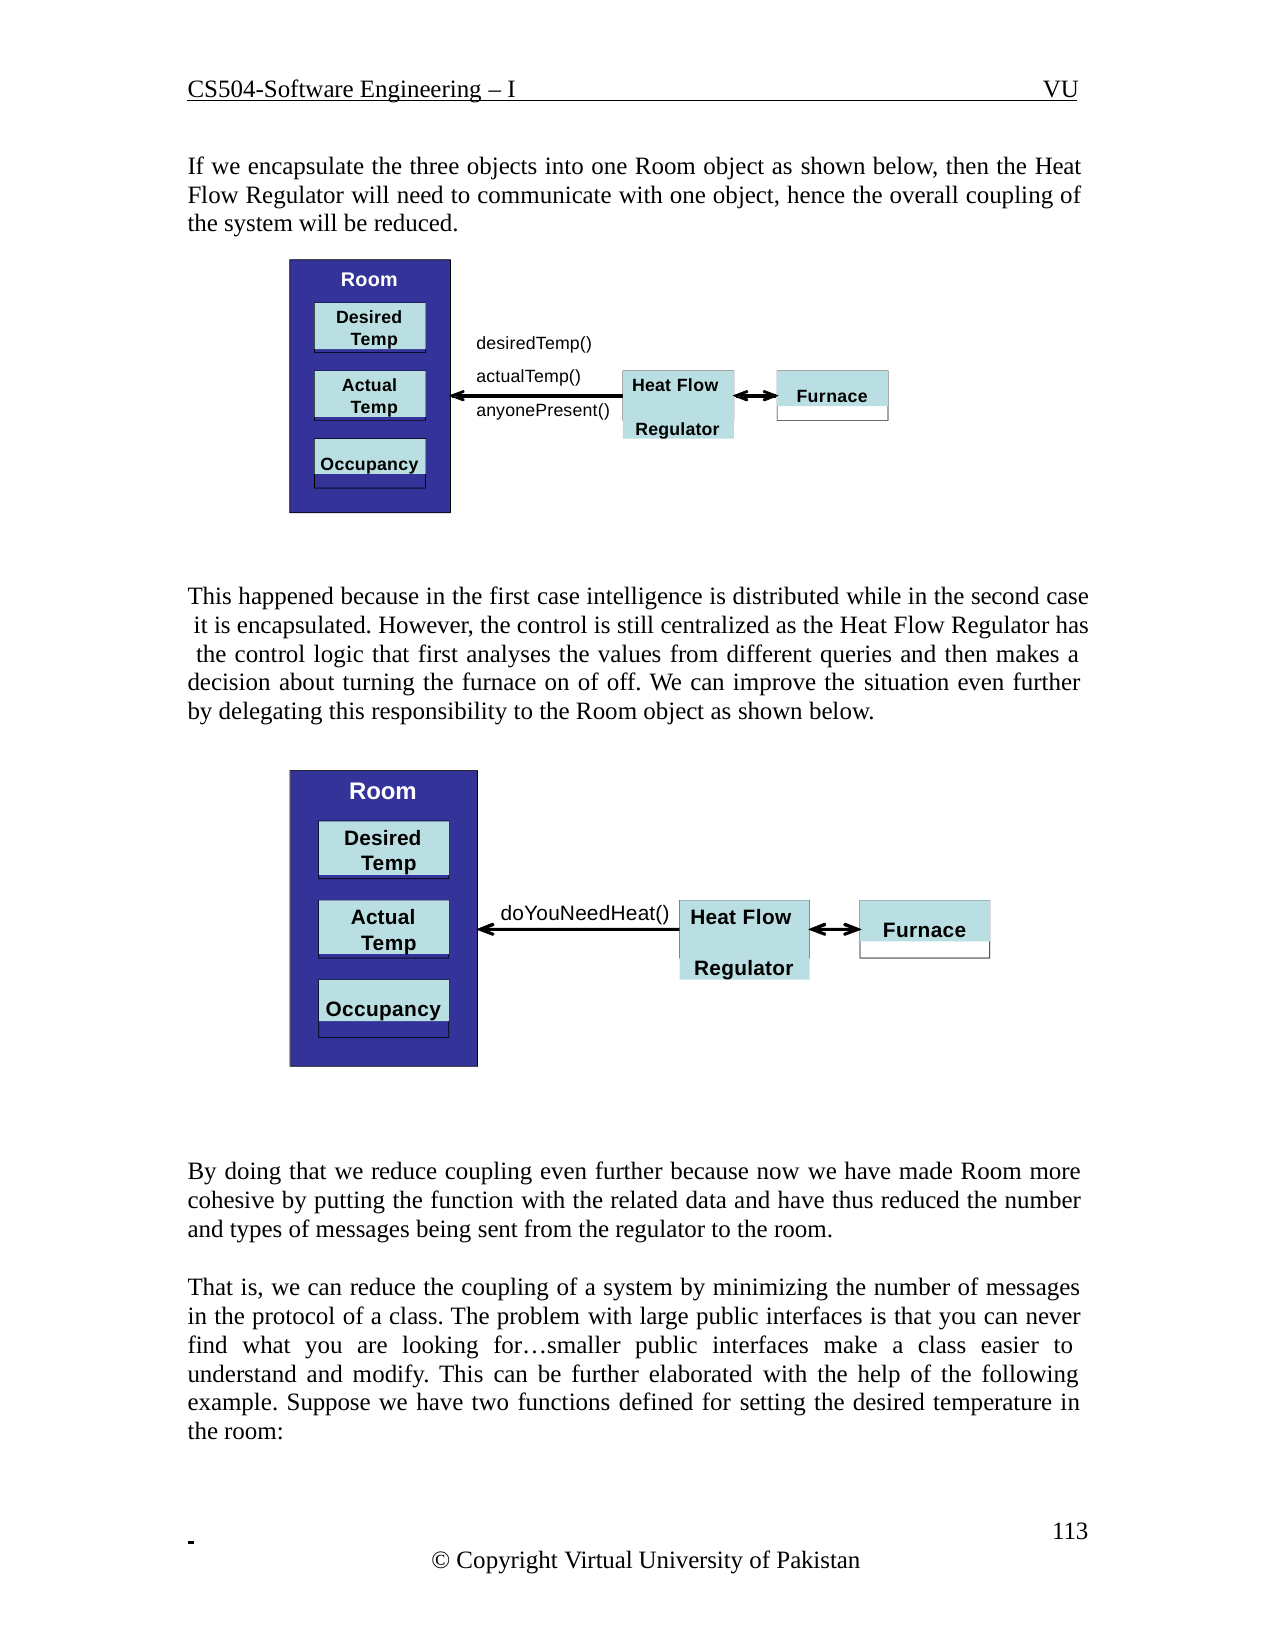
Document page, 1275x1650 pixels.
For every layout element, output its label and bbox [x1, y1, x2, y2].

text_box [185, 1155, 1090, 1445]
text_box [498, 899, 678, 925]
text_box [474, 319, 599, 387]
slide_number [185, 1509, 1092, 1650]
text_box [474, 398, 616, 421]
text_box [185, 72, 1090, 514]
text_box [185, 580, 1090, 1067]
